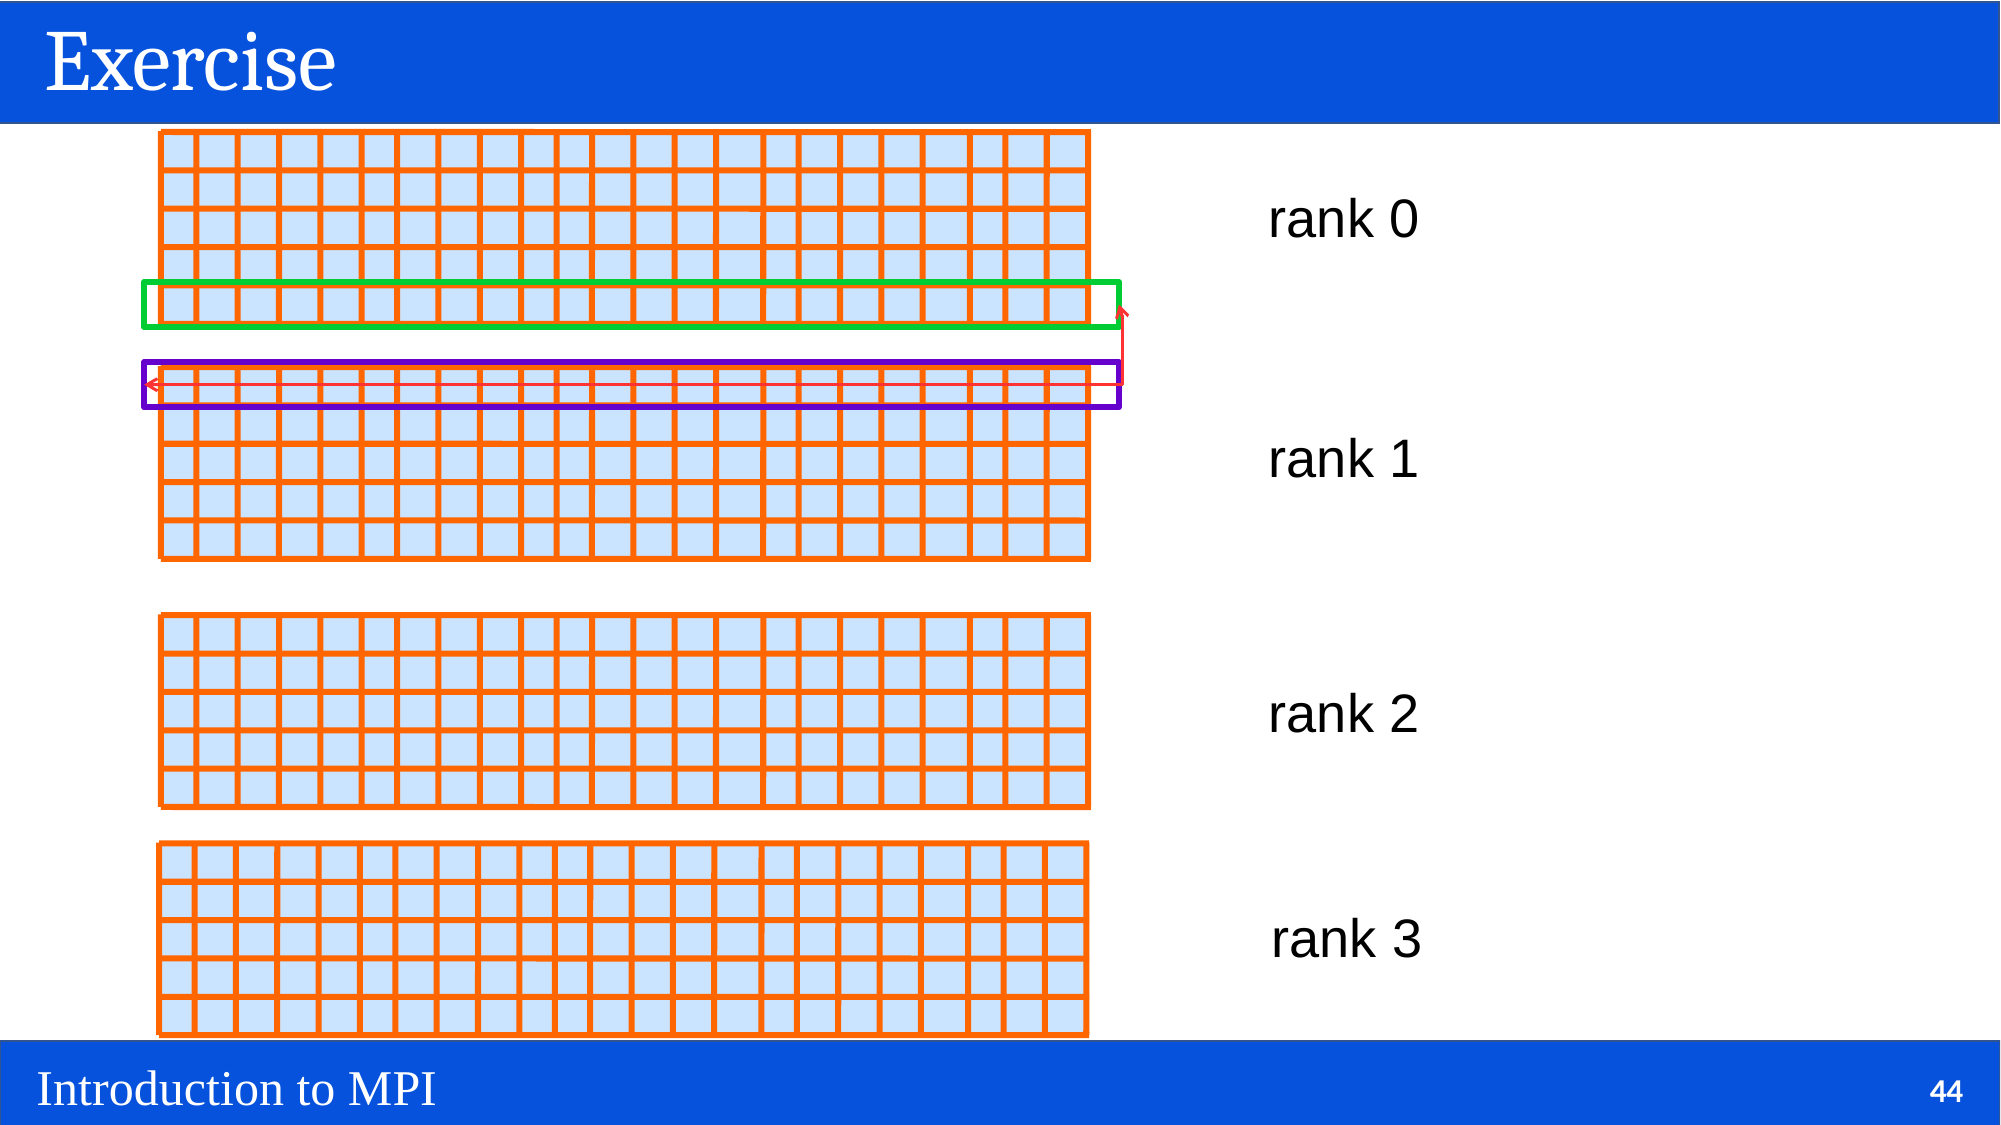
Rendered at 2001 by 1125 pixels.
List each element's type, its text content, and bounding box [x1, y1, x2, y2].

text_box [924, 882, 968, 920]
text_box rank 3 [1256, 895, 1438, 976]
text_box [1006, 171, 1046, 208]
text_box [1004, 997, 1044, 1035]
text_box [324, 654, 358, 691]
text_box [718, 959, 758, 996]
text_box [924, 921, 968, 958]
text_box [523, 959, 551, 996]
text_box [763, 366, 923, 559]
text_box [926, 444, 969, 482]
text_box [720, 408, 760, 443]
text_box [324, 444, 358, 482]
text_box [969, 959, 1003, 996]
text_box [1045, 921, 1086, 958]
text_box [1047, 483, 1088, 520]
text_box [324, 209, 358, 247]
text_box [324, 731, 358, 768]
text_box rank 0 [1253, 176, 1435, 256]
text_box [1004, 844, 1044, 881]
text_box [1047, 133, 1088, 170]
text_box [926, 692, 969, 730]
text_box [720, 616, 760, 653]
text_box [970, 408, 1005, 443]
text_box [1006, 408, 1046, 443]
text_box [160, 366, 321, 559]
text_box [1004, 959, 1044, 996]
text_box [924, 844, 968, 881]
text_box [361, 131, 522, 324]
text_box [525, 209, 553, 247]
text_box [324, 408, 358, 443]
text_box [716, 386, 763, 408]
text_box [556, 131, 716, 324]
text_box [324, 616, 358, 653]
text_box [926, 133, 969, 170]
text_box [525, 654, 553, 691]
text_box [926, 171, 969, 208]
text_box [720, 692, 760, 730]
text_box [324, 483, 358, 520]
text_box [321, 386, 361, 408]
text_box [1047, 654, 1088, 691]
text_box [322, 844, 356, 881]
text_box [923, 386, 1120, 408]
text_box [924, 959, 968, 996]
text_box [970, 248, 1005, 282]
text_box [322, 882, 356, 920]
text_box [718, 997, 758, 1035]
text_box [324, 248, 358, 282]
text_box [720, 171, 760, 208]
text_box [970, 444, 1005, 482]
text_box [718, 921, 758, 958]
text_box [970, 654, 1005, 691]
text_box [969, 882, 1003, 920]
text_box [970, 133, 1005, 170]
text_box [1045, 959, 1086, 996]
text_box [324, 692, 358, 730]
text_box [924, 997, 968, 1035]
text_box [718, 844, 758, 881]
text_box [763, 131, 923, 324]
text_box [1045, 997, 1086, 1035]
text_box [970, 616, 1005, 653]
text_box [718, 882, 758, 920]
text_box rank 2 [1253, 670, 1435, 751]
text_box [144, 282, 1120, 328]
text_box [525, 521, 553, 558]
text_box [322, 997, 356, 1035]
text_box [1047, 692, 1088, 730]
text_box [159, 842, 319, 1036]
text_box [144, 386, 160, 408]
text_box [970, 171, 1005, 208]
text_box [525, 692, 553, 730]
text_box [1047, 616, 1088, 653]
text_box [1047, 209, 1088, 247]
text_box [761, 842, 921, 1036]
text_box [969, 997, 1003, 1035]
text_box [720, 731, 760, 768]
text_box [1047, 521, 1088, 558]
text_box [720, 133, 760, 170]
text_box [1006, 654, 1046, 691]
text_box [554, 842, 715, 1036]
text_box [1045, 844, 1086, 881]
text_box [926, 248, 969, 282]
text_box [926, 483, 969, 520]
text_box [926, 521, 969, 558]
text_box [145, 362, 1118, 383]
text_box [720, 483, 760, 520]
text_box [160, 614, 321, 807]
text_box [525, 731, 553, 768]
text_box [763, 614, 923, 807]
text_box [361, 614, 522, 807]
text_box [1006, 616, 1046, 653]
text_box [970, 209, 1005, 247]
text_box [1006, 248, 1046, 282]
text_box [1047, 408, 1088, 443]
text_box [1047, 444, 1088, 482]
text_box [1006, 133, 1046, 170]
text_box [523, 882, 551, 920]
text_box [1045, 882, 1086, 920]
text_box [523, 921, 551, 958]
text_box [970, 731, 1005, 768]
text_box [359, 842, 520, 1036]
text_box [525, 483, 553, 520]
text_box [1006, 731, 1046, 768]
text_box [1006, 444, 1046, 482]
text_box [556, 366, 716, 559]
text_box [1047, 171, 1088, 208]
text_box [926, 654, 969, 691]
text_box [1004, 921, 1044, 958]
text_box [720, 444, 760, 482]
text_box [926, 209, 969, 247]
text_box [322, 959, 356, 996]
text_box [525, 444, 553, 482]
text_box [720, 654, 760, 691]
text_box [926, 731, 969, 768]
text_box [970, 692, 1005, 730]
text_box [926, 616, 969, 653]
title Exercise [29, 7, 1755, 118]
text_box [361, 366, 522, 559]
text_box [926, 408, 969, 443]
text_box [525, 133, 553, 170]
text_box [970, 521, 1005, 558]
text_box [1047, 248, 1088, 282]
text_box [556, 614, 716, 807]
text_box [1006, 692, 1046, 730]
text_box [324, 171, 358, 208]
text_box [720, 248, 760, 282]
text_box [1006, 521, 1046, 558]
text_box [525, 248, 553, 282]
text_box [969, 844, 1003, 881]
text_box [970, 483, 1005, 520]
text_box [1006, 209, 1046, 247]
text_box [322, 921, 356, 958]
text_box [719, 521, 760, 558]
text_box [525, 171, 553, 208]
text_box [523, 844, 551, 881]
text_box [969, 921, 1003, 958]
text_box rank 1 [1253, 416, 1435, 496]
text_box [525, 408, 553, 443]
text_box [160, 131, 321, 324]
text_box [525, 616, 553, 653]
text_box [720, 209, 760, 247]
text_box [1004, 882, 1044, 920]
text_box [1047, 731, 1088, 768]
text_box [1006, 483, 1046, 520]
slide_number 44 [1906, 1058, 1979, 1119]
text_box [160, 769, 1091, 810]
text_box [324, 131, 358, 170]
text_box [324, 521, 358, 558]
text_box [523, 997, 551, 1035]
text_box [522, 386, 556, 408]
